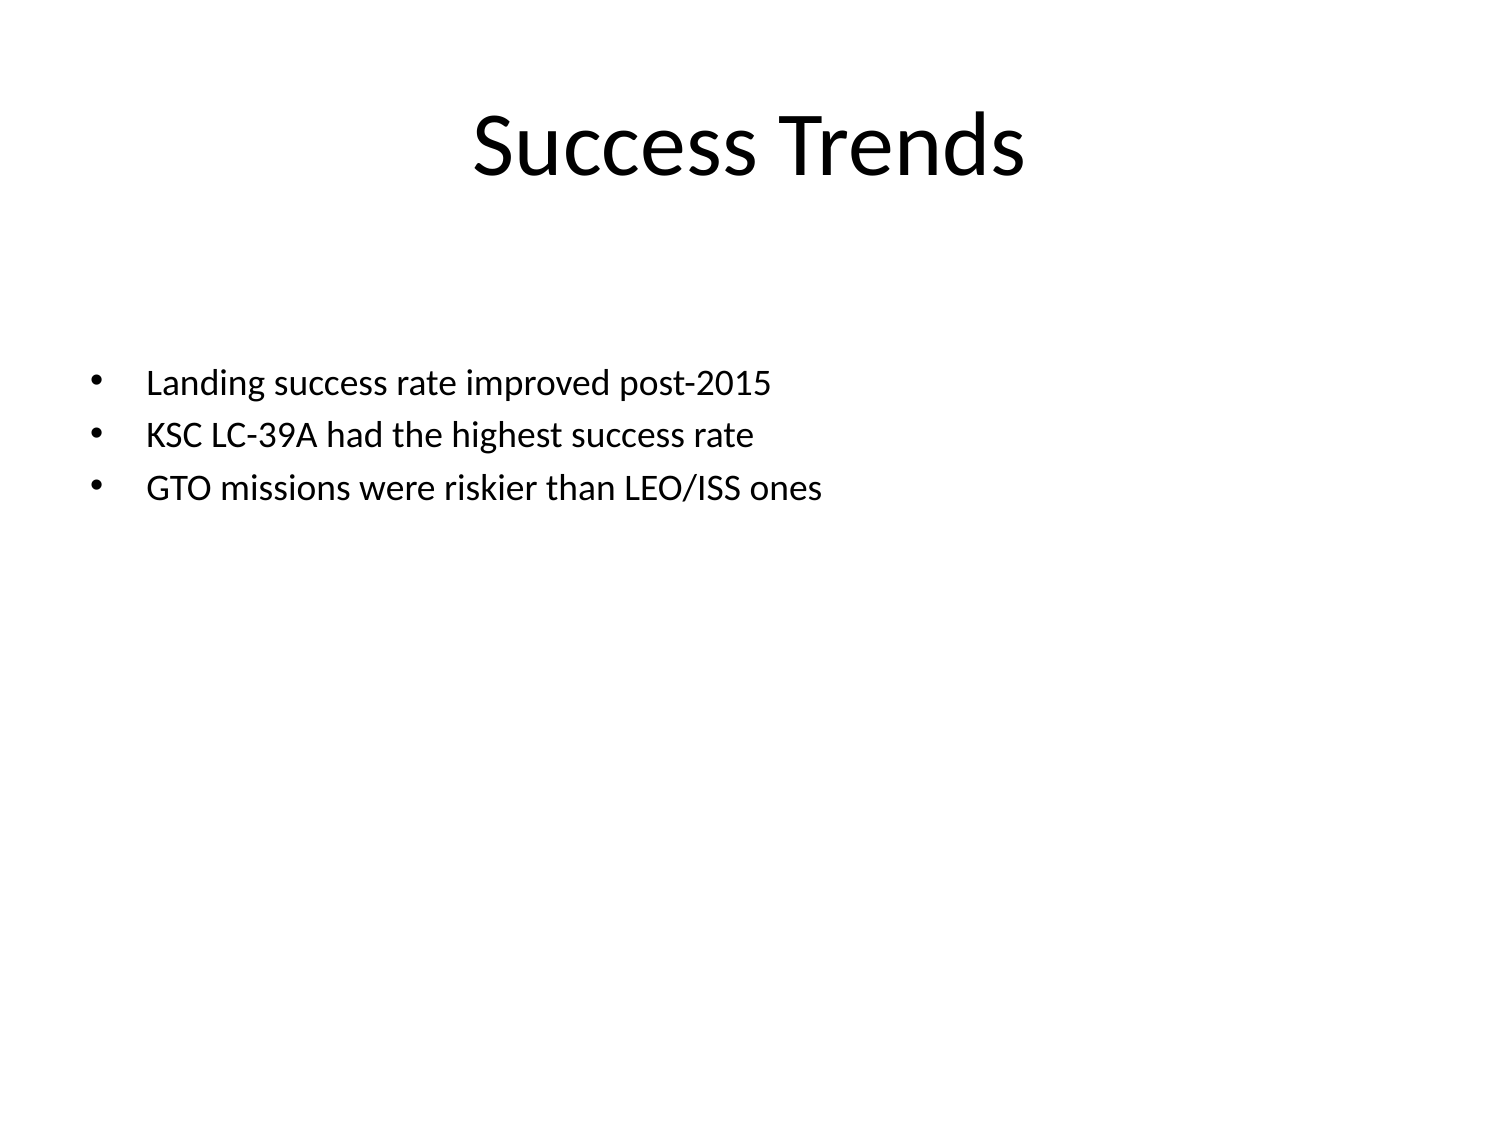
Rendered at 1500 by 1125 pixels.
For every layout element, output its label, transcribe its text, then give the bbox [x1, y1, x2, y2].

list Landing success rate improved post-2015 KSC LC-39A had the highest success rate GTO missions were riskier than LEO/ISS ones [75, 262, 1425, 1005]
title Success Trends [75, 45, 1425, 233]
